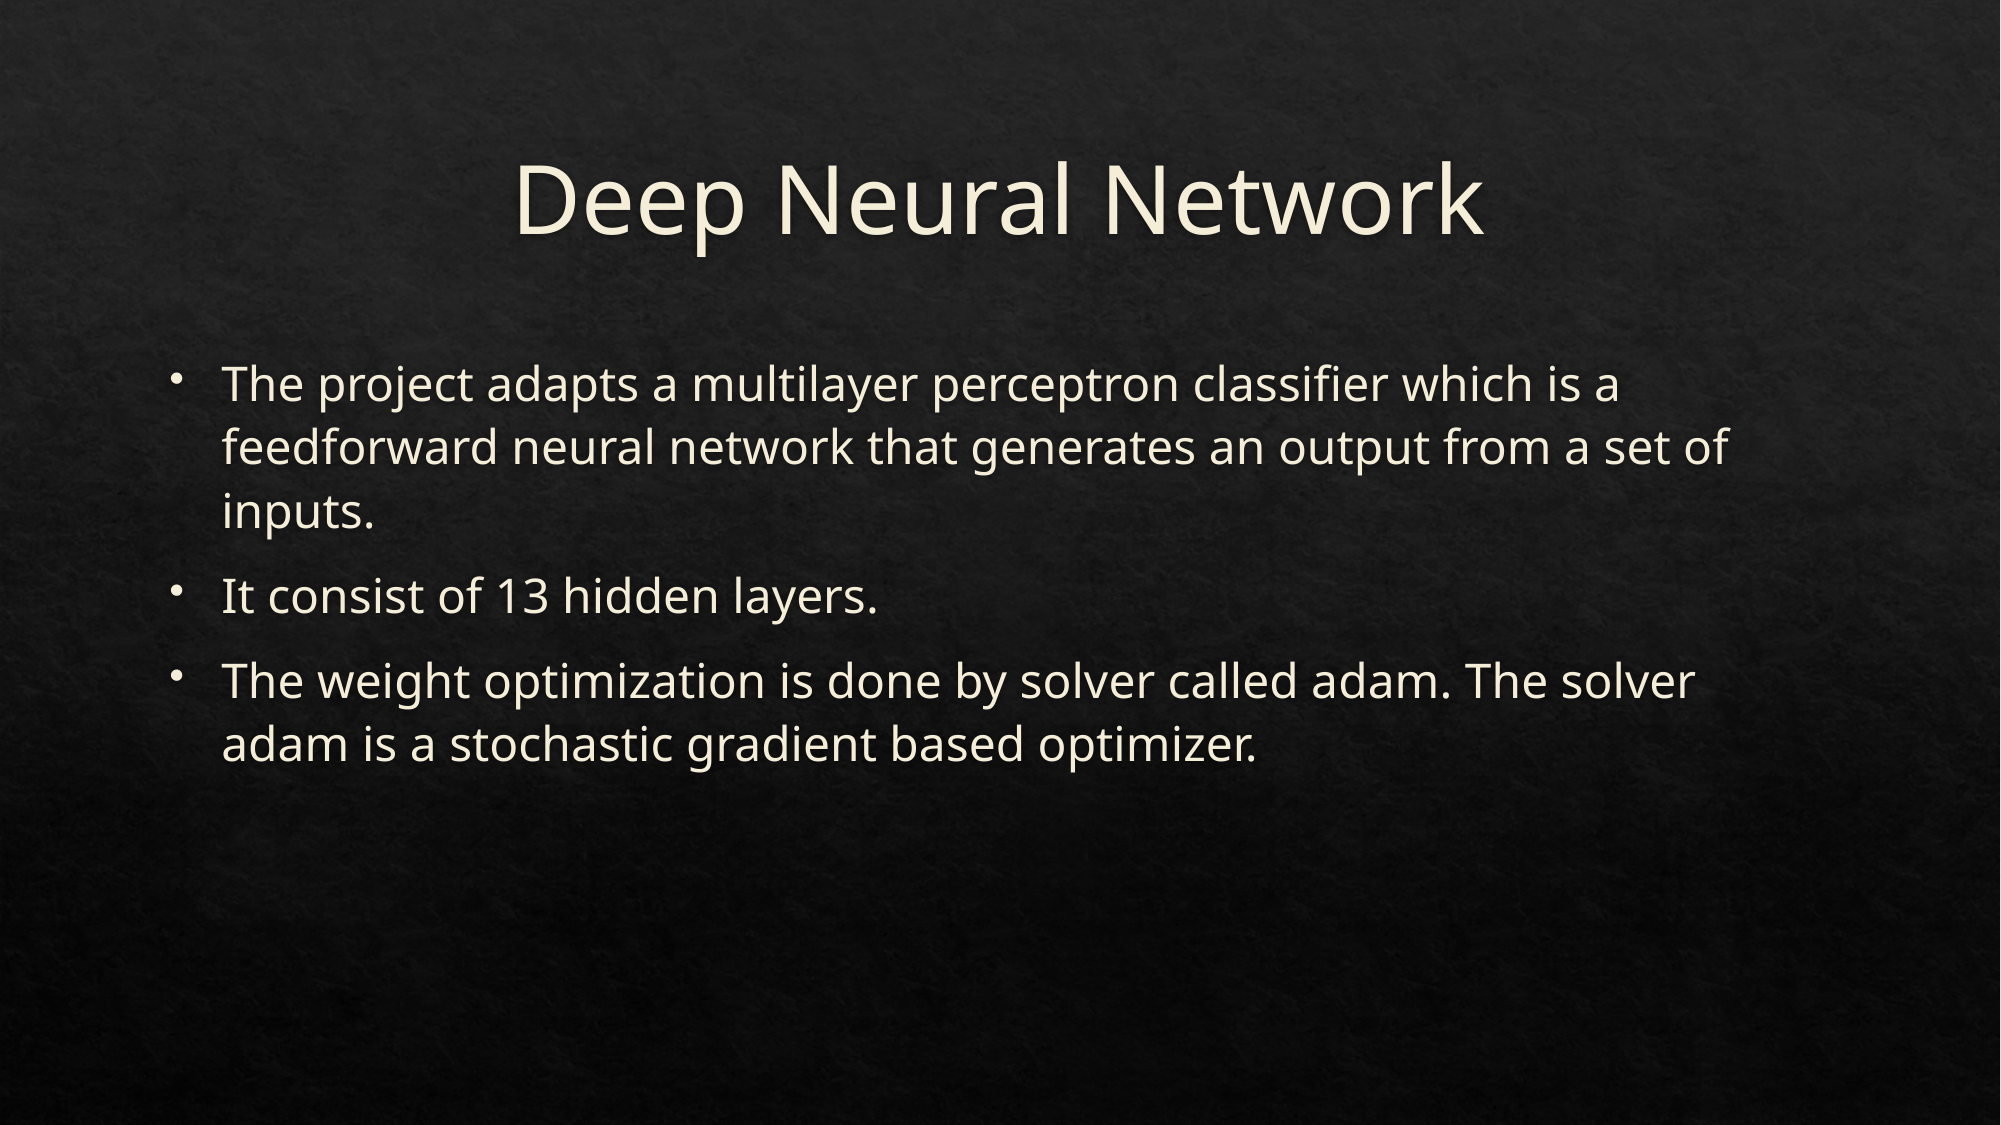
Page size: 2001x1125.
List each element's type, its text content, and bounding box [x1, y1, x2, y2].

title Deep Neural Network [149, 99, 1849, 307]
list The project adapts a multilayer perceptron classifier which is a feedforward neural network that generates an output from a set of inputs. It consist of 13 hidden layers. The weight optimization is done by solver called adam. The solver adam is a stochastic gradient based optimizer. [149, 340, 1849, 950]
